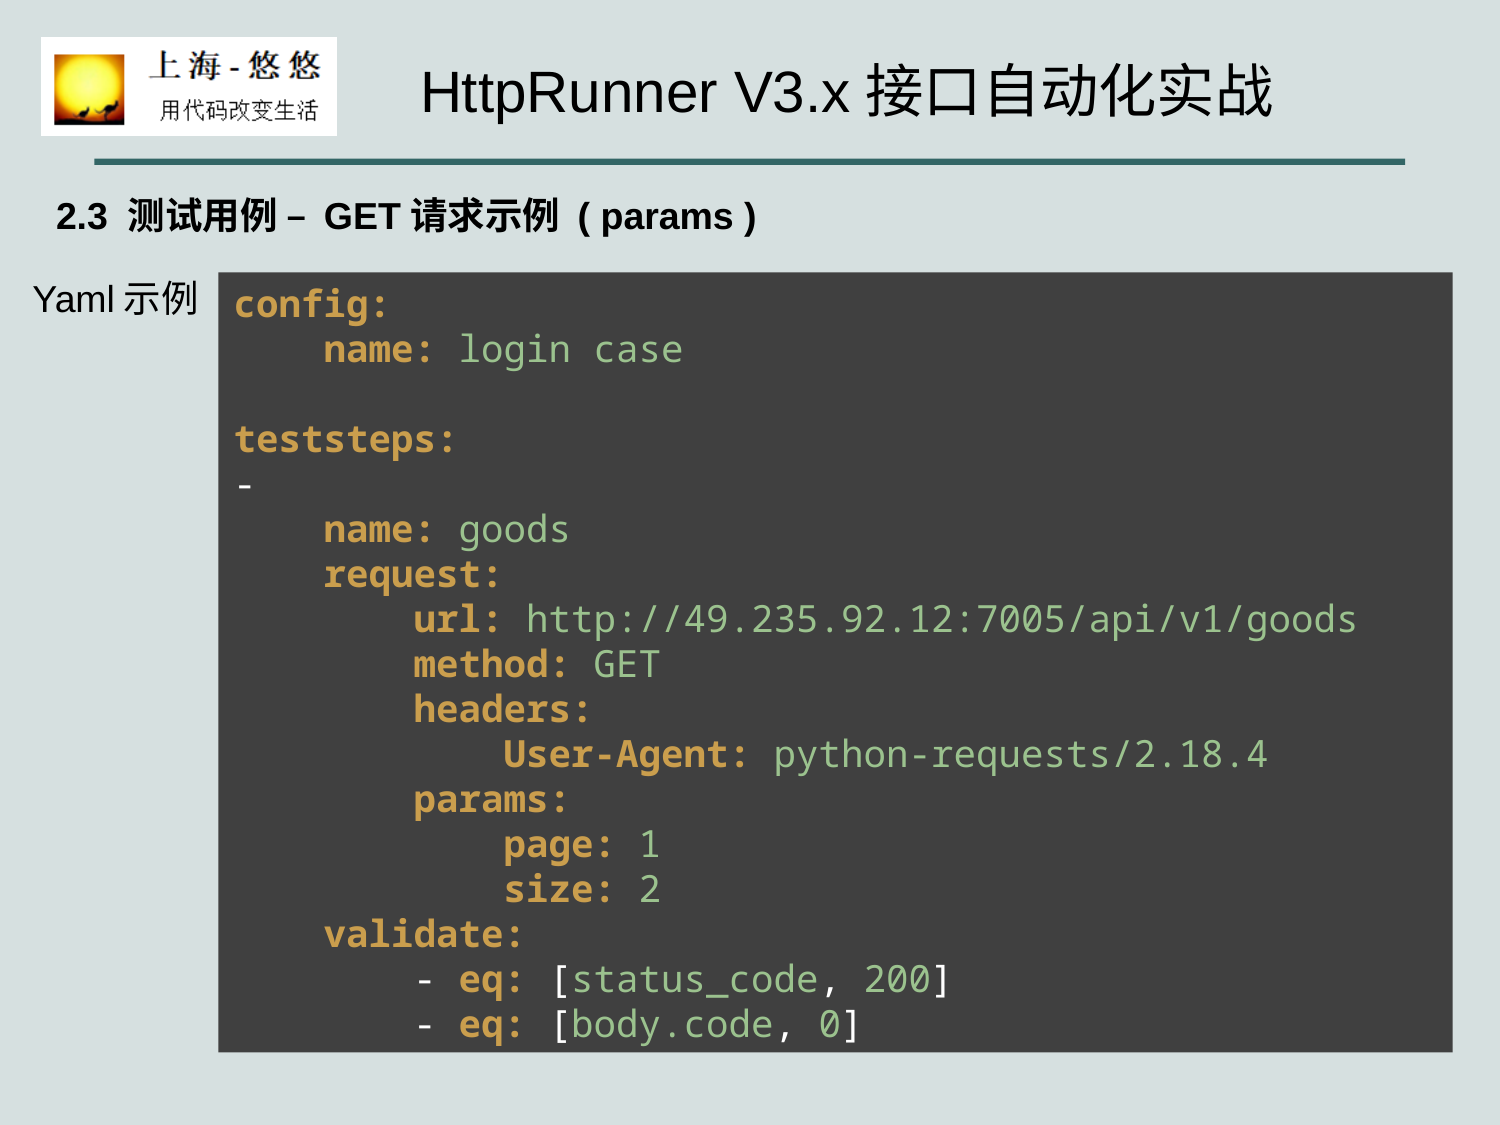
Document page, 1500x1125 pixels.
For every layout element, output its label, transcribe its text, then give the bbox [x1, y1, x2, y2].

picture [41, 37, 337, 136]
text_box 2.3 测试用例 – GET请求示例 ( params ) [41, 184, 1282, 245]
text_box config: name: login case teststeps: - name: goods request: url: http://49.235.92.12:7005/api/v1/goods method: GET headers: User-Agent: python-requests/2.18.4 params: page: 1 size: 2 validate: - eq: [status_code, 200] - eq: [body.code, 0] [218, 272, 1453, 1053]
text_box Yaml示例 [17, 267, 573, 327]
